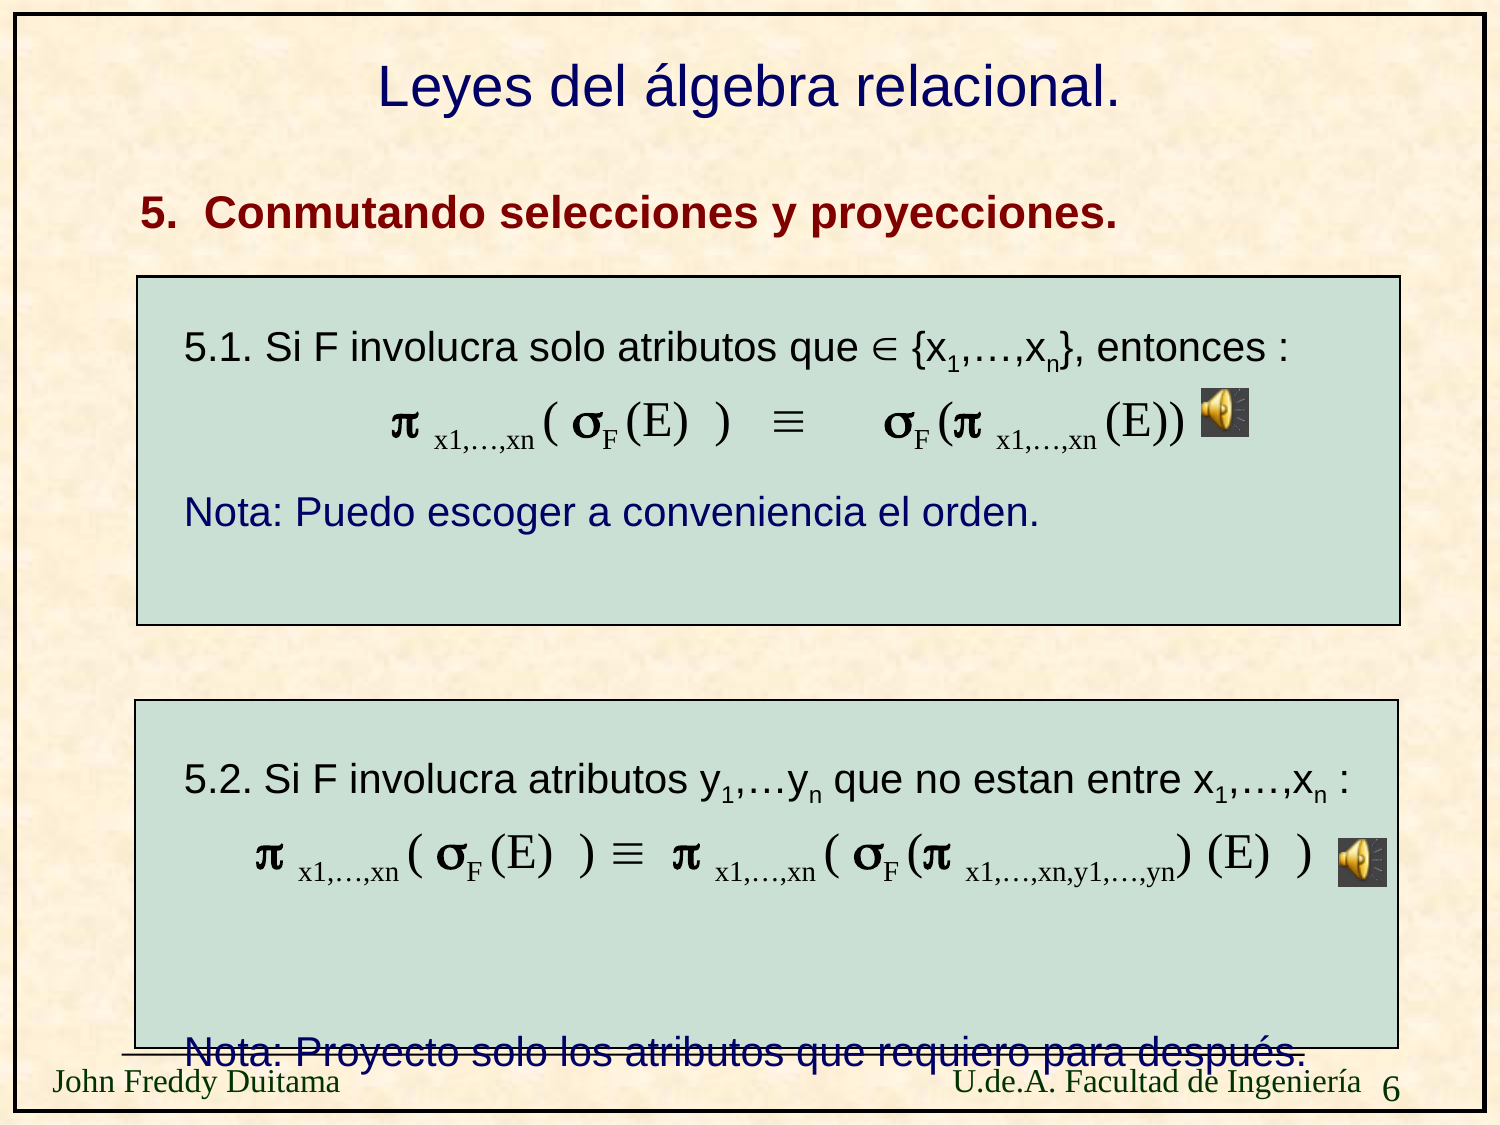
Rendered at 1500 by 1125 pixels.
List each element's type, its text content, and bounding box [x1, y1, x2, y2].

title Leyes del álgebra relacional. [112, 40, 1388, 141]
text_box [1388, 276, 1400, 625]
picture [0, 0, 1500, 1125]
list 5. Conmutando selecciones y proyecciones. 5.1. Si F involucra solo atributos que  {x1,…,xn}, entonces : p x1,…,xn ( sF (E) ) º sF (p x1,…,xn (E)) Nota: Puedo escoger a conveniencia el orden. 5.2. Si F involucra atributos y1,…yn que no estan entre x1,…,xn : p x1,…,xn ( sF (E) ) º p x1,…,xn ( sF (p x1,…,xn,y1,…,yn) (E) ) Nota: Proyecto solo los atributos que requiero para después. [112, 174, 1388, 1038]
text_box [135, 699, 1398, 1049]
